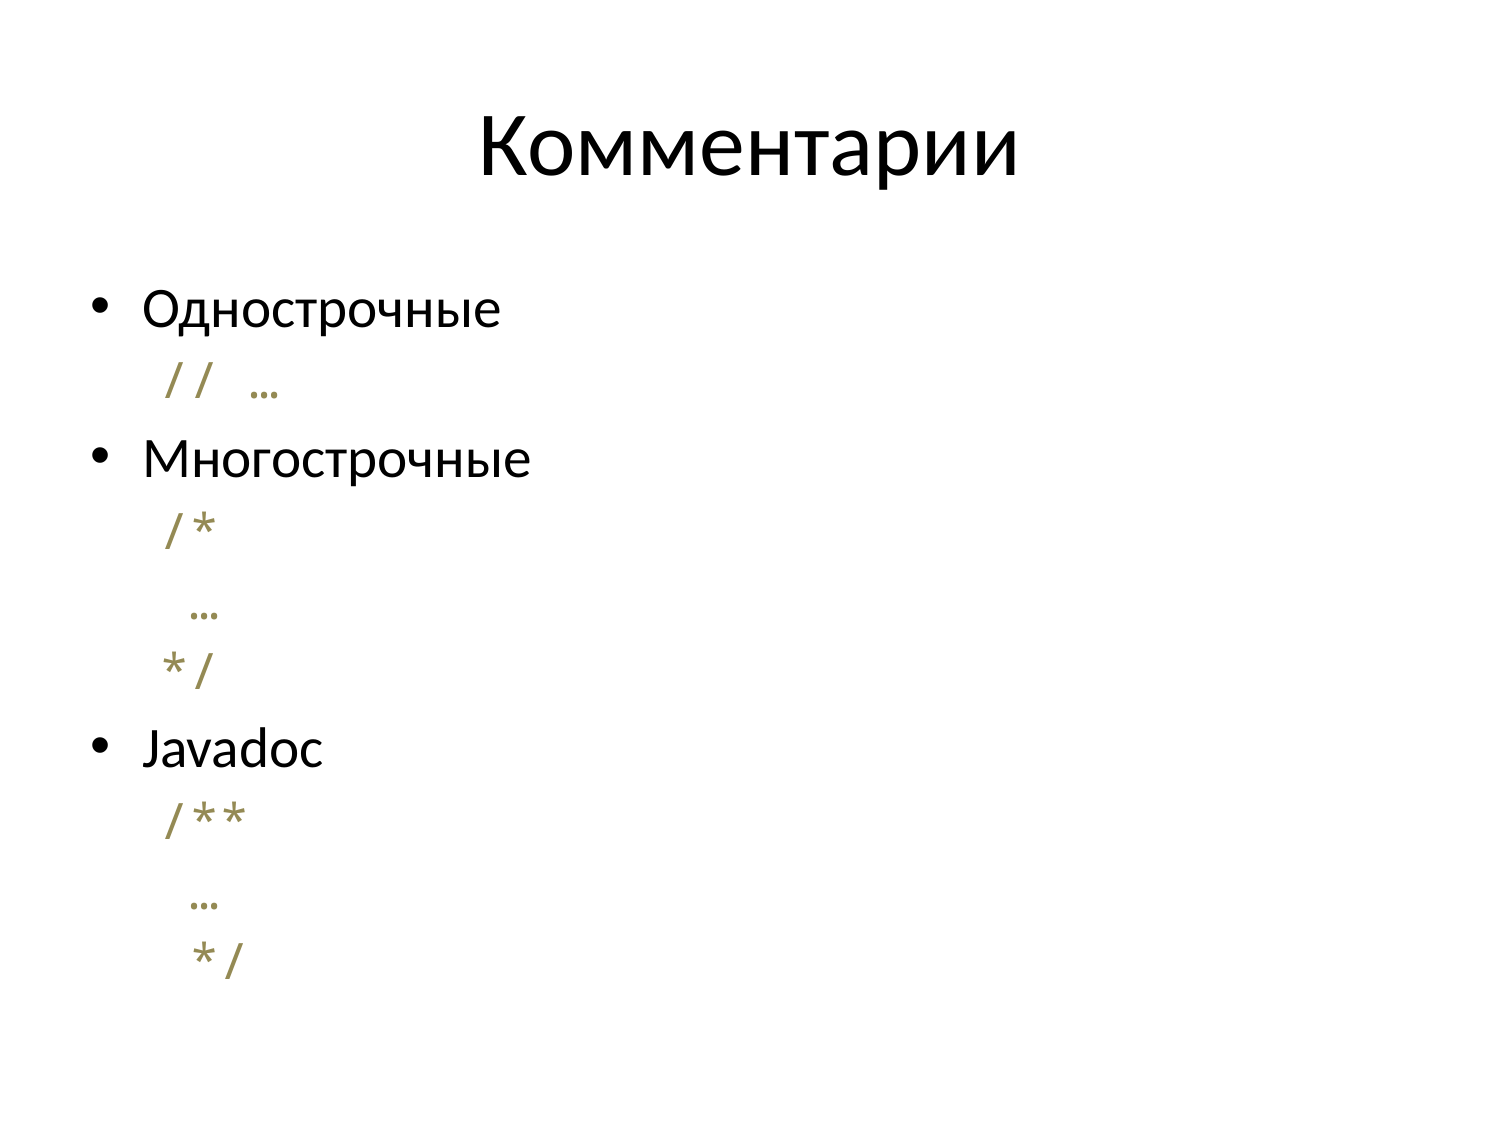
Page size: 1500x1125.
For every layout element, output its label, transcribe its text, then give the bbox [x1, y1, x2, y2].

list Однострочные // … Многострочные /* … */ Javadoc /** … */ [75, 262, 1425, 1005]
title Комментарии [75, 45, 1425, 233]
